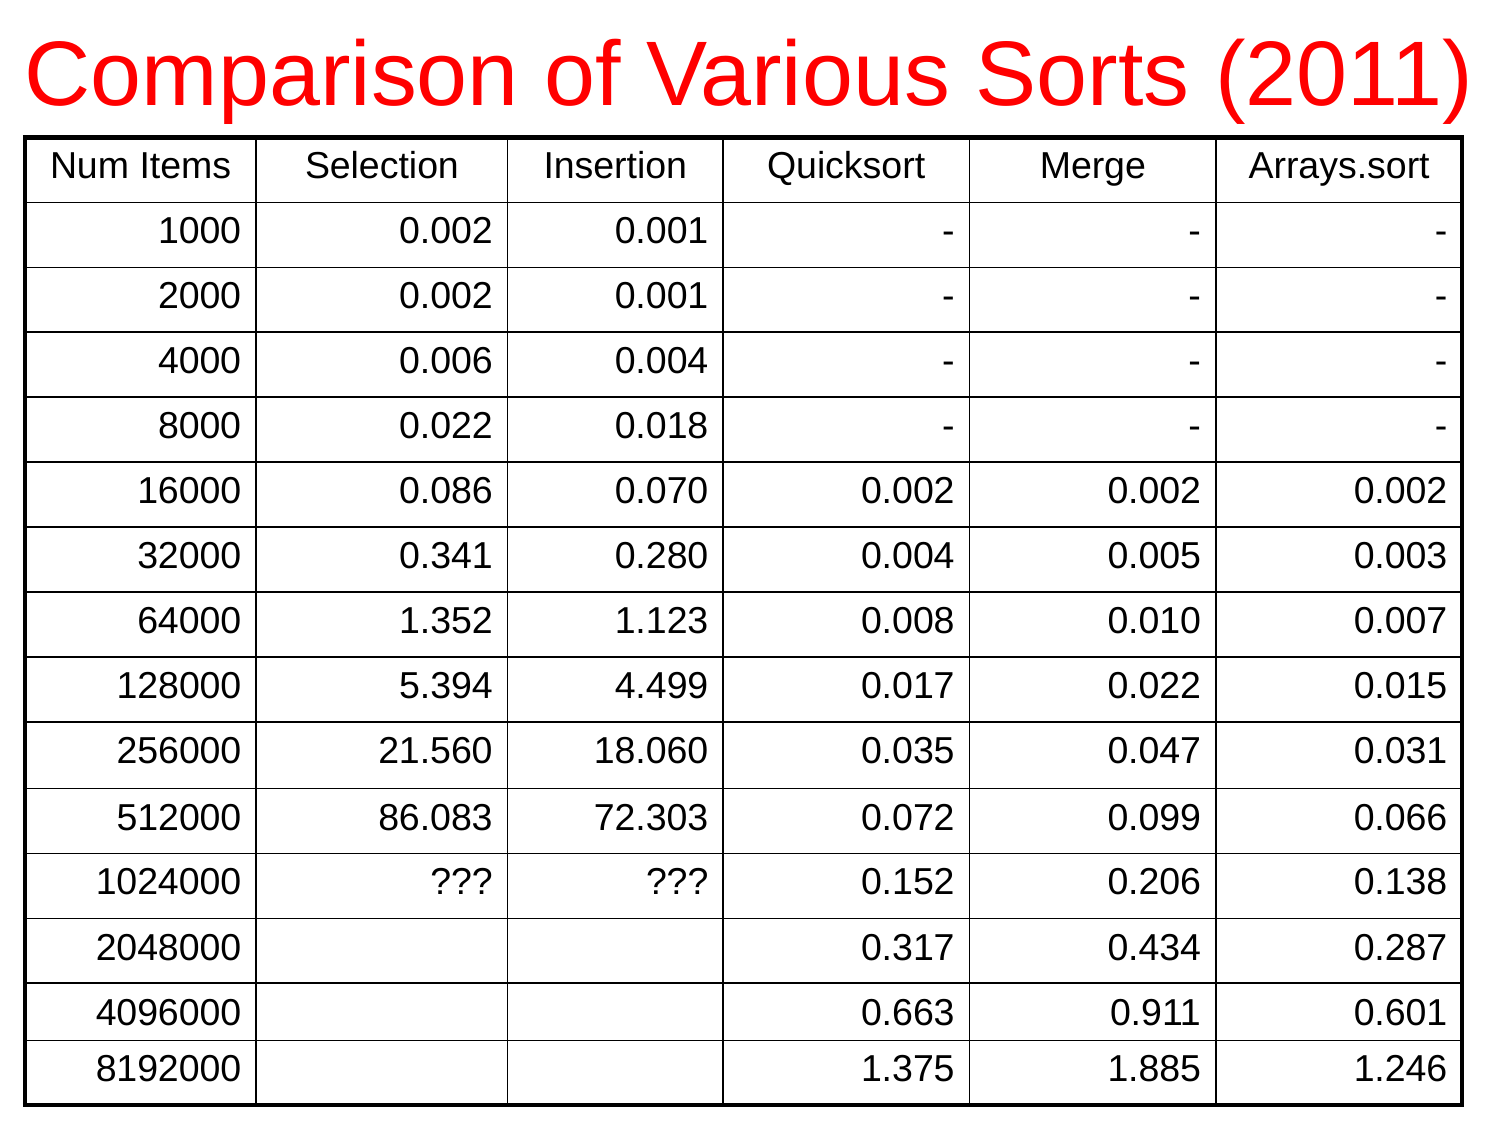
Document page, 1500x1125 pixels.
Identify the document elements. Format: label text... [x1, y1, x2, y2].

table_cell 21.560 [257, 723, 507, 788]
table_cell 5.394 [257, 658, 507, 721]
table_cell 1.352 [257, 593, 507, 656]
table_cell 0.031 [1217, 723, 1460, 788]
table_cell - [970, 398, 1215, 461]
table_cell - [724, 398, 969, 461]
table_cell 0.035 [724, 723, 969, 788]
table_header Selection [257, 140, 507, 202]
table_cell [257, 919, 507, 982]
table_cell 0.047 [970, 723, 1215, 788]
table_header Num Items [27, 140, 255, 202]
table_cell [508, 984, 722, 1040]
table_cell 0.066 [1217, 789, 1460, 853]
table_cell 0.663 [724, 984, 969, 1040]
table_cell 0.280 [508, 528, 722, 591]
table_cell 0.008 [724, 593, 969, 656]
table_cell 1.885 [970, 1041, 1215, 1103]
table_cell 4000 [27, 333, 255, 396]
table_cell - [970, 203, 1215, 267]
table_cell 86.083 [257, 789, 507, 853]
table_header Quicksort [724, 140, 969, 202]
table_cell - [970, 333, 1215, 396]
table_cell 18.060 [508, 723, 722, 788]
table_cell 0.001 [508, 203, 722, 267]
table_cell - [1217, 203, 1460, 267]
table_cell 2048000 [27, 919, 255, 982]
table_cell [508, 919, 722, 982]
table_header Insertion [508, 140, 722, 202]
table_cell 128000 [27, 658, 255, 721]
table_cell - [970, 268, 1215, 331]
title Comparison of Various Sorts (2011) [0, 0, 1500, 163]
table_cell - [1217, 398, 1460, 461]
table_cell 8192000 [27, 1041, 255, 1103]
table_cell 64000 [27, 593, 255, 656]
table_cell 0.601 [1217, 984, 1460, 1040]
table_cell - [724, 268, 969, 331]
table_cell 0.002 [257, 203, 507, 267]
table_cell 0.005 [970, 528, 1215, 591]
table_cell 0.287 [1217, 919, 1460, 982]
table_cell [257, 1041, 507, 1103]
table_cell 0.022 [970, 658, 1215, 721]
table_cell 0.341 [257, 528, 507, 591]
table_cell 0.152 [724, 854, 969, 918]
table_cell 0.004 [508, 333, 722, 396]
table_cell 0.002 [257, 268, 507, 331]
table_cell 256000 [27, 723, 255, 788]
table_cell 0.434 [970, 919, 1215, 982]
table_cell 0.010 [970, 593, 1215, 656]
table_cell 0.018 [508, 398, 722, 461]
table_cell 0.086 [257, 463, 507, 526]
table_cell 1000 [27, 203, 255, 267]
table_header Arrays.sort [1217, 140, 1460, 202]
table_cell 0.022 [257, 398, 507, 461]
table_cell 1.123 [508, 593, 722, 656]
table_cell 16000 [27, 463, 255, 526]
table_cell 0.002 [724, 463, 969, 526]
table_cell 0.001 [508, 268, 722, 331]
table_cell 0.003 [1217, 528, 1460, 591]
table_cell 0.138 [1217, 854, 1460, 918]
table_cell 0.072 [724, 789, 969, 853]
table_cell 4.499 [508, 658, 722, 721]
table_cell - [1217, 333, 1460, 396]
table_cell - [724, 333, 969, 396]
table_cell 0.004 [724, 528, 969, 591]
table_cell 512000 [27, 789, 255, 853]
table_cell 0.911 [970, 984, 1215, 1040]
table_cell 32000 [27, 528, 255, 591]
table_header Merge [970, 140, 1215, 202]
table_cell 72.303 [508, 789, 722, 853]
table_cell 8000 [27, 398, 255, 461]
table_cell 0.015 [1217, 658, 1460, 721]
table_cell 1.375 [724, 1041, 969, 1103]
table_cell 0.206 [970, 854, 1215, 918]
table_cell 0.006 [257, 333, 507, 396]
table_cell [508, 1041, 722, 1103]
table_cell 0.070 [508, 463, 722, 526]
table_cell 0.002 [1217, 463, 1460, 526]
table_cell 4096000 [27, 984, 255, 1040]
table_cell 2000 [27, 268, 255, 331]
table_cell ??? [257, 854, 507, 918]
table_cell [257, 984, 507, 1040]
table_cell 0.002 [970, 463, 1215, 526]
table_cell ??? [508, 854, 722, 918]
table_cell 1.246 [1217, 1041, 1460, 1103]
table_cell 1024000 [27, 854, 255, 918]
table_cell 0.099 [970, 789, 1215, 853]
table_cell - [724, 203, 969, 267]
table_cell - [1217, 268, 1460, 331]
table_cell 0.007 [1217, 593, 1460, 656]
table_cell 0.317 [724, 919, 969, 982]
table_cell 0.017 [724, 658, 969, 721]
